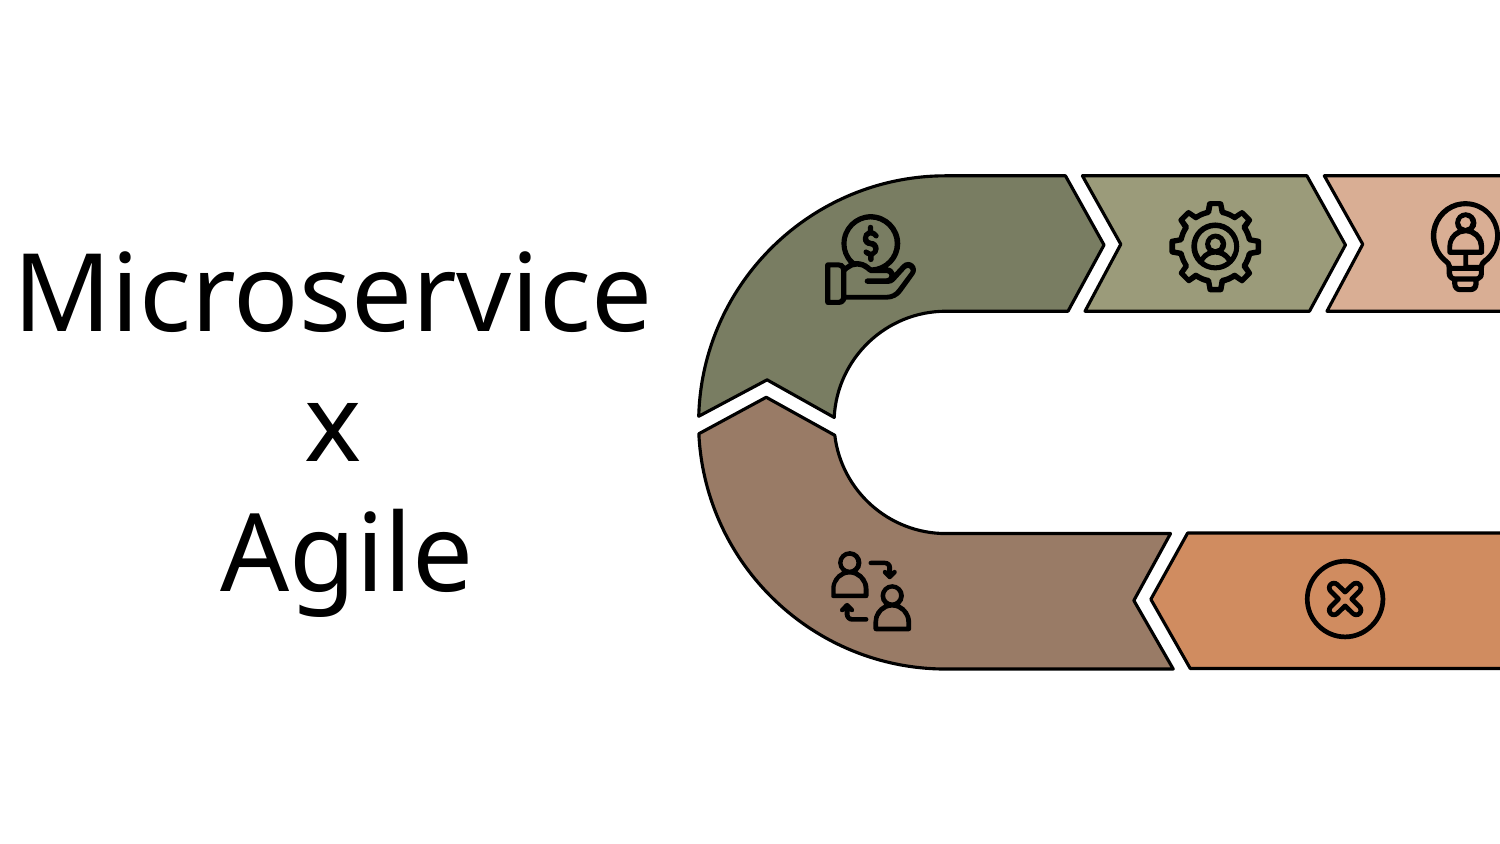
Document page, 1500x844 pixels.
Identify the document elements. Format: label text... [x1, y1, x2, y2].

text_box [698, 175, 1500, 669]
title Microservice x Agile [0, 214, 693, 628]
